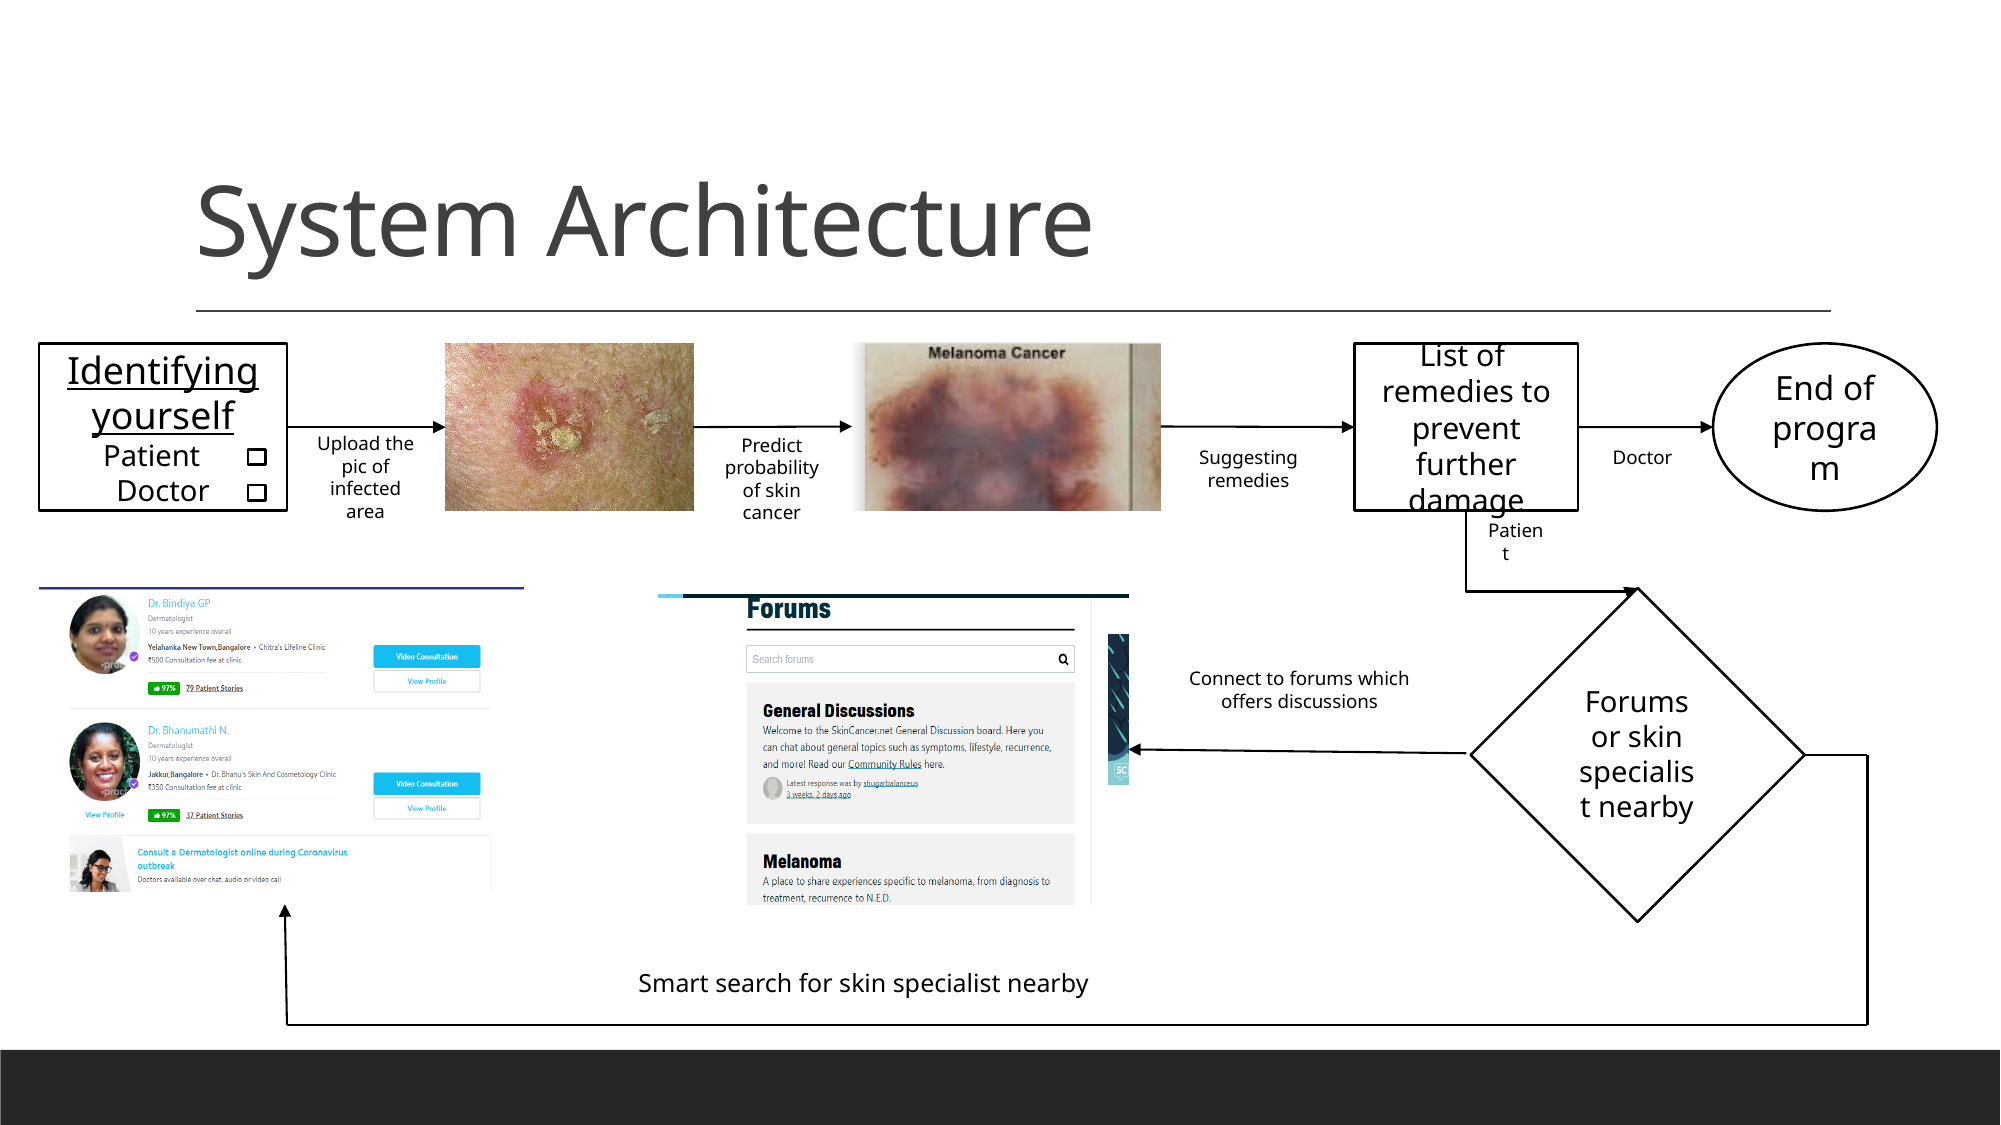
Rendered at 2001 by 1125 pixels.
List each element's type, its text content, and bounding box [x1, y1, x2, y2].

text_box Doctor [1589, 439, 1701, 498]
text_box [247, 484, 267, 502]
text_box Suggesting remedies [1167, 445, 1330, 537]
text_box Predict probability of skin cancer [706, 439, 837, 518]
text_box Identifying yourself Patient Doctor [38, 342, 288, 512]
text_box Smart search for skin specialist nearby [501, 951, 1226, 1014]
text_box Forums or skin specialist nearby [1560, 675, 1714, 832]
text_box Connect to forums which offers discussions [1145, 640, 1453, 739]
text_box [284, 903, 288, 1026]
text_box [1472, 587, 1805, 923]
picture [38, 587, 525, 893]
text_box List of remedies to prevent further damage [1353, 342, 1579, 512]
title System Architecture [180, 47, 1830, 285]
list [445, 342, 694, 512]
picture [658, 593, 1129, 905]
picture [851, 341, 1162, 512]
text_box Patient [1469, 524, 1509, 581]
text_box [1512, 463, 1591, 636]
text_box Upload the pic of infected area [299, 439, 433, 515]
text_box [1127, 748, 1467, 754]
text_box [247, 448, 267, 466]
text_box End of program [1711, 342, 1939, 513]
